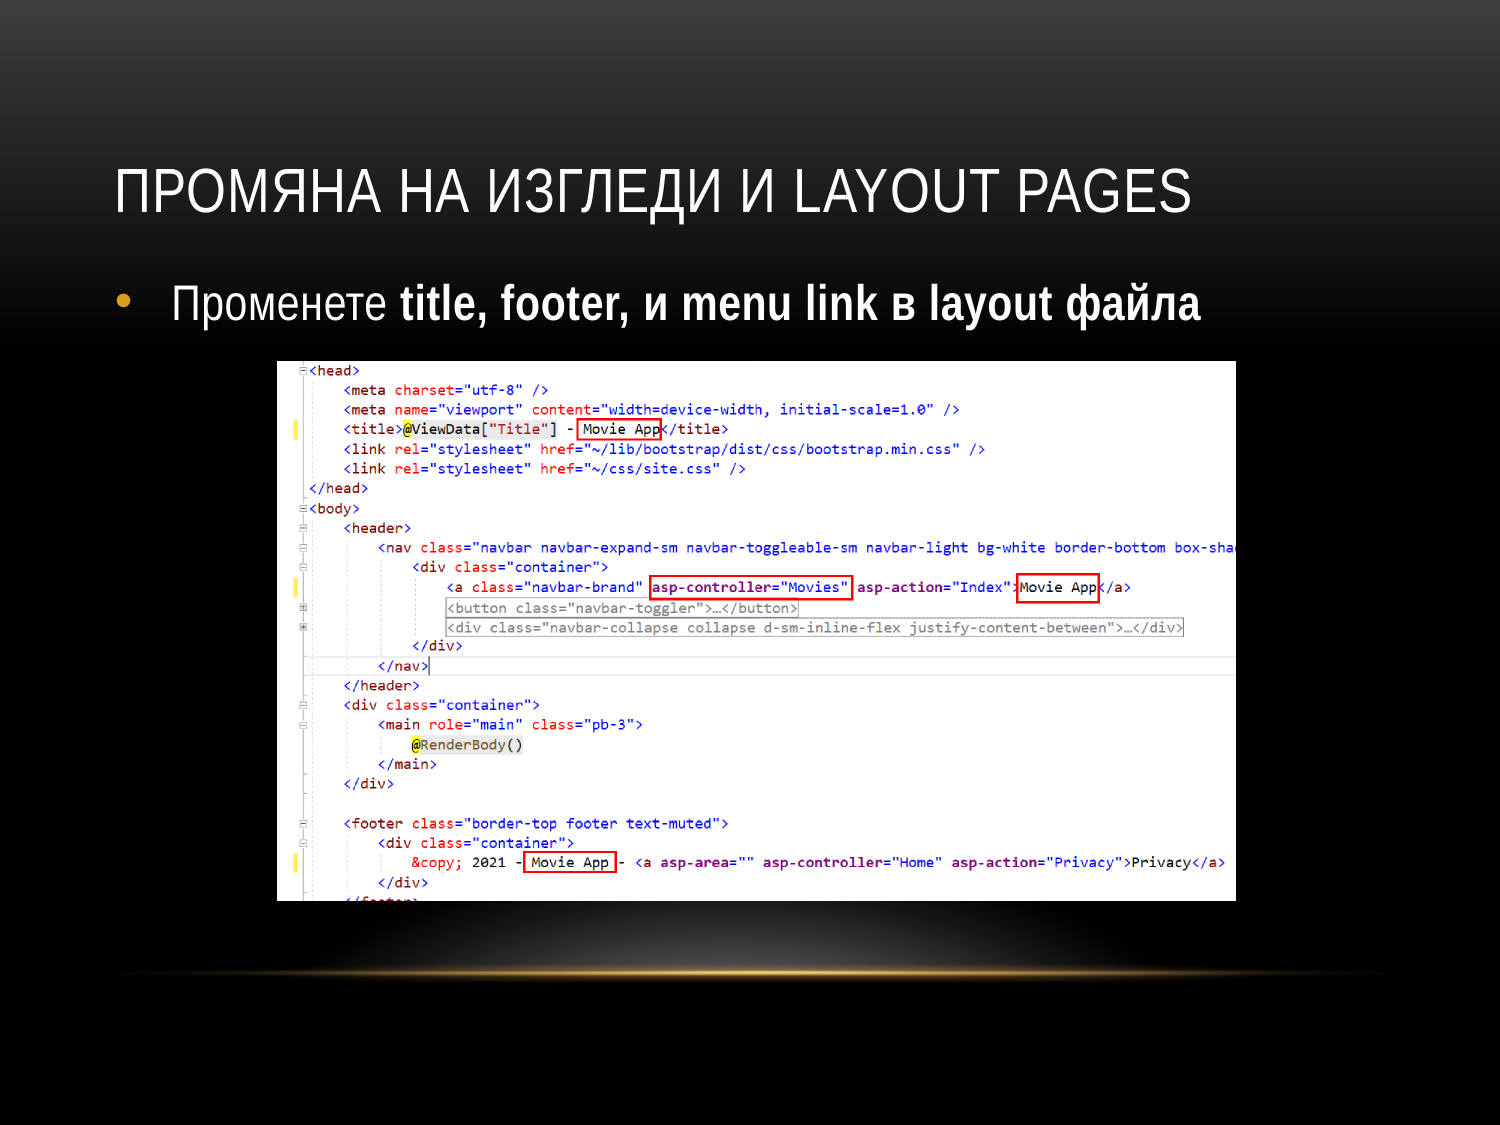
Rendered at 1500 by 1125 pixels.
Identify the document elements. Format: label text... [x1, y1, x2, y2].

text_box [100, 574, 902, 988]
title Промяна на изгледи и layout pages [99, 45, 1400, 233]
list Променете title, footer, и menu link в layout файла [99, 262, 1400, 362]
text_box [106, 775, 1407, 1106]
picture [0, 0, 1500, 1125]
